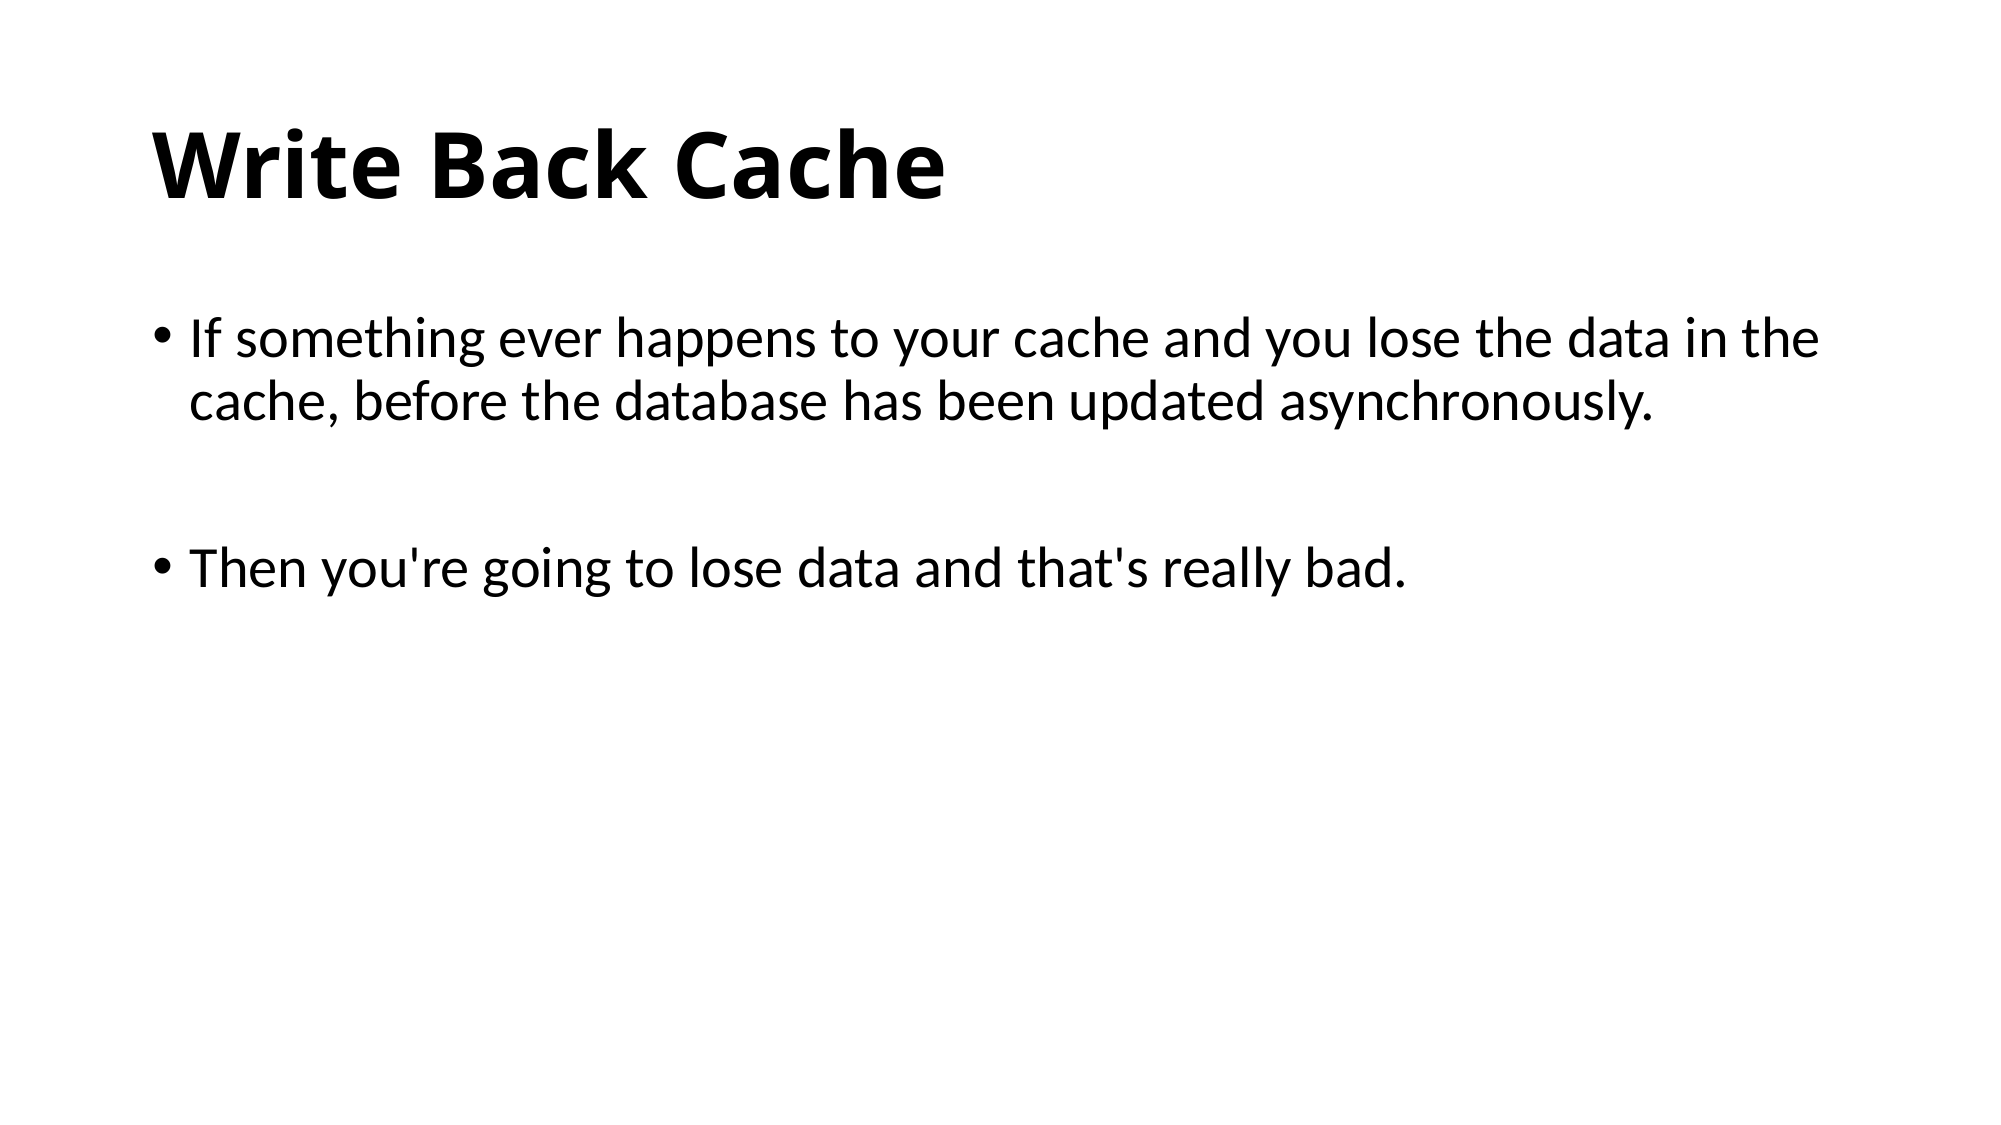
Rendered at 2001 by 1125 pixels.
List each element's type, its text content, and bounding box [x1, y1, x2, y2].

title Write Back Cache [137, 59, 1863, 278]
list If something ever happens to your cache and you lose the data in the cache, before the database has been updated asynchronously. Then you're going to lose data and that's really bad. [137, 299, 1863, 1014]
